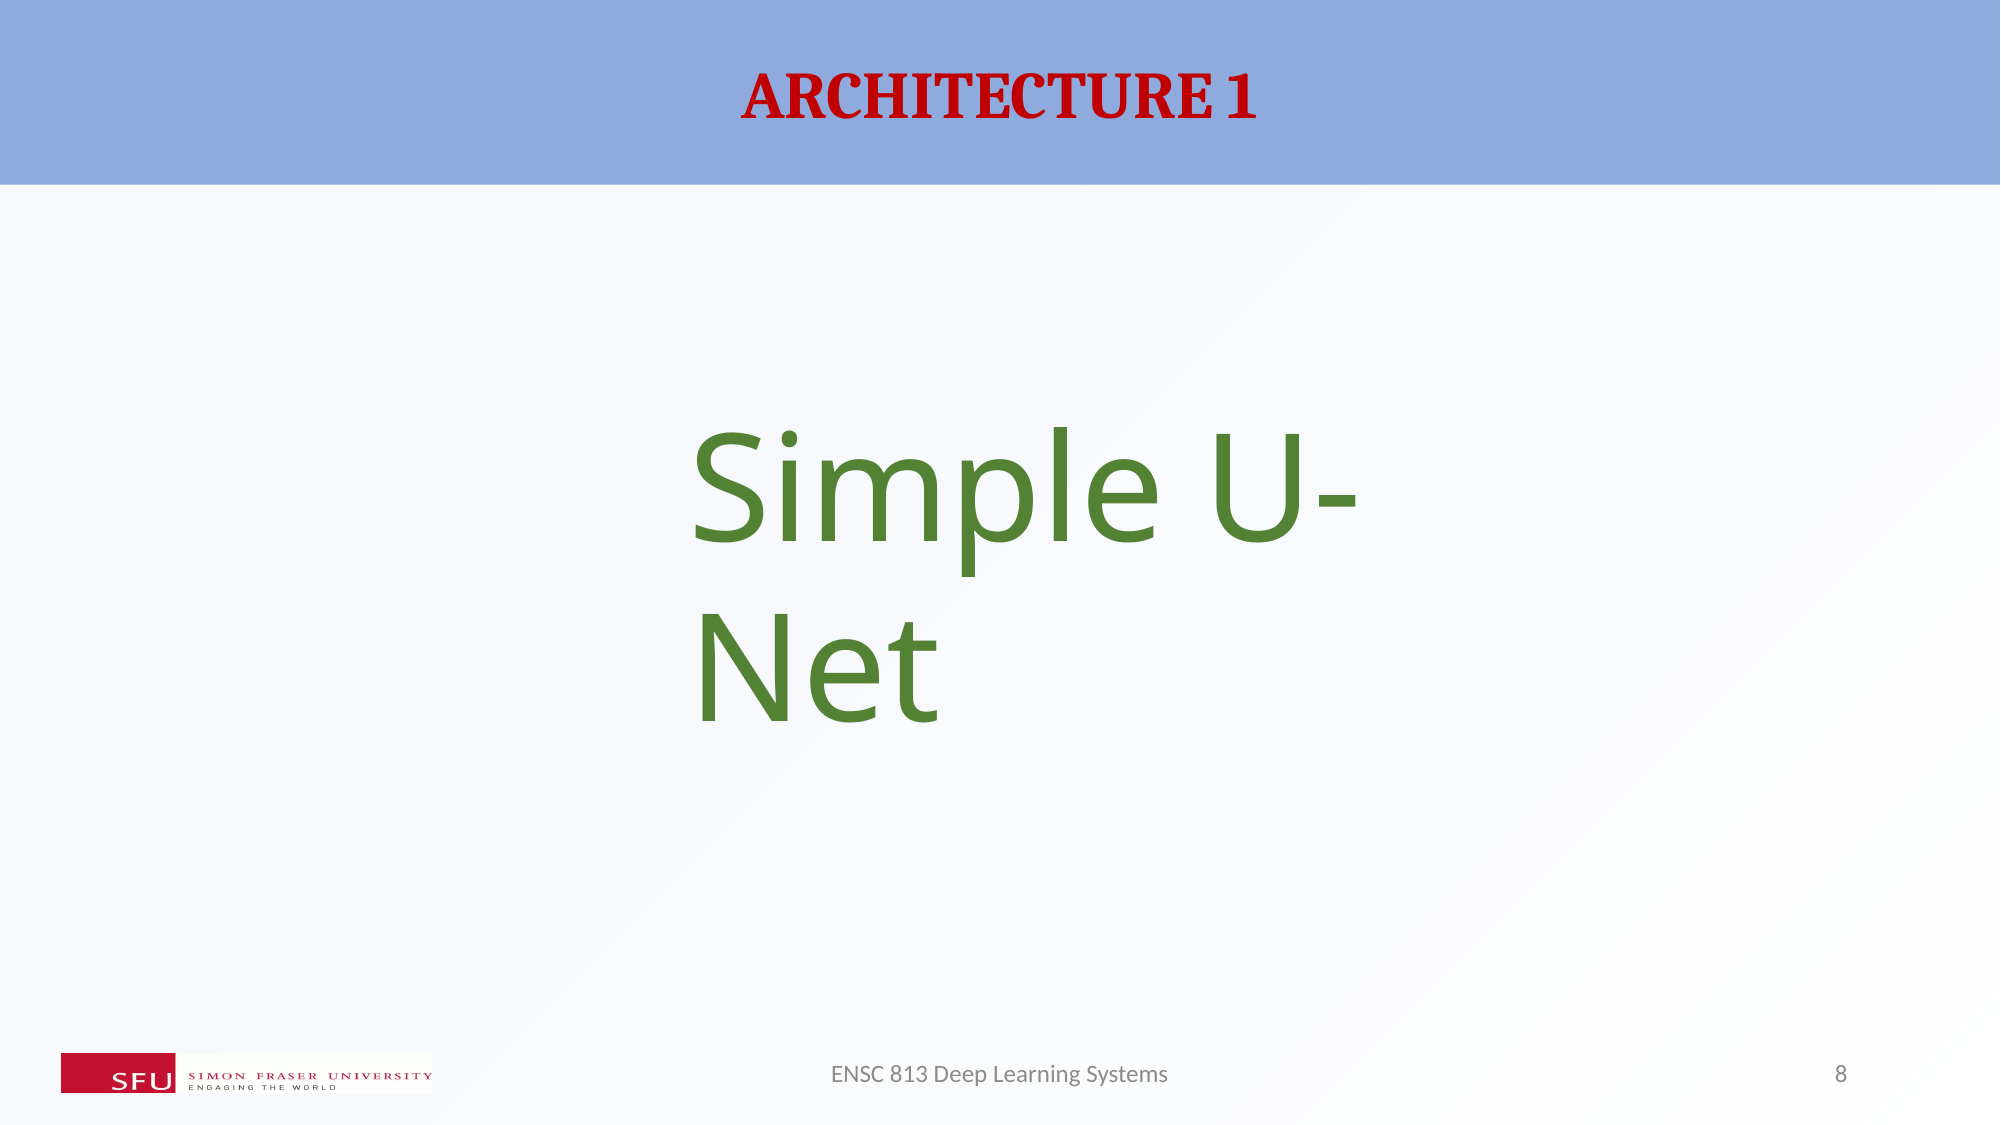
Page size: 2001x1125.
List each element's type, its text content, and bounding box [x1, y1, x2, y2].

picture [61, 1053, 432, 1093]
text_box Simple U-Net [673, 384, 1579, 760]
slide_number 8 [1412, 1042, 1863, 1103]
text_box ARCHITECTURE 1 [0, 0, 2000, 185]
footer ENSC 813 Deep Learning Systems [662, 1042, 1338, 1103]
